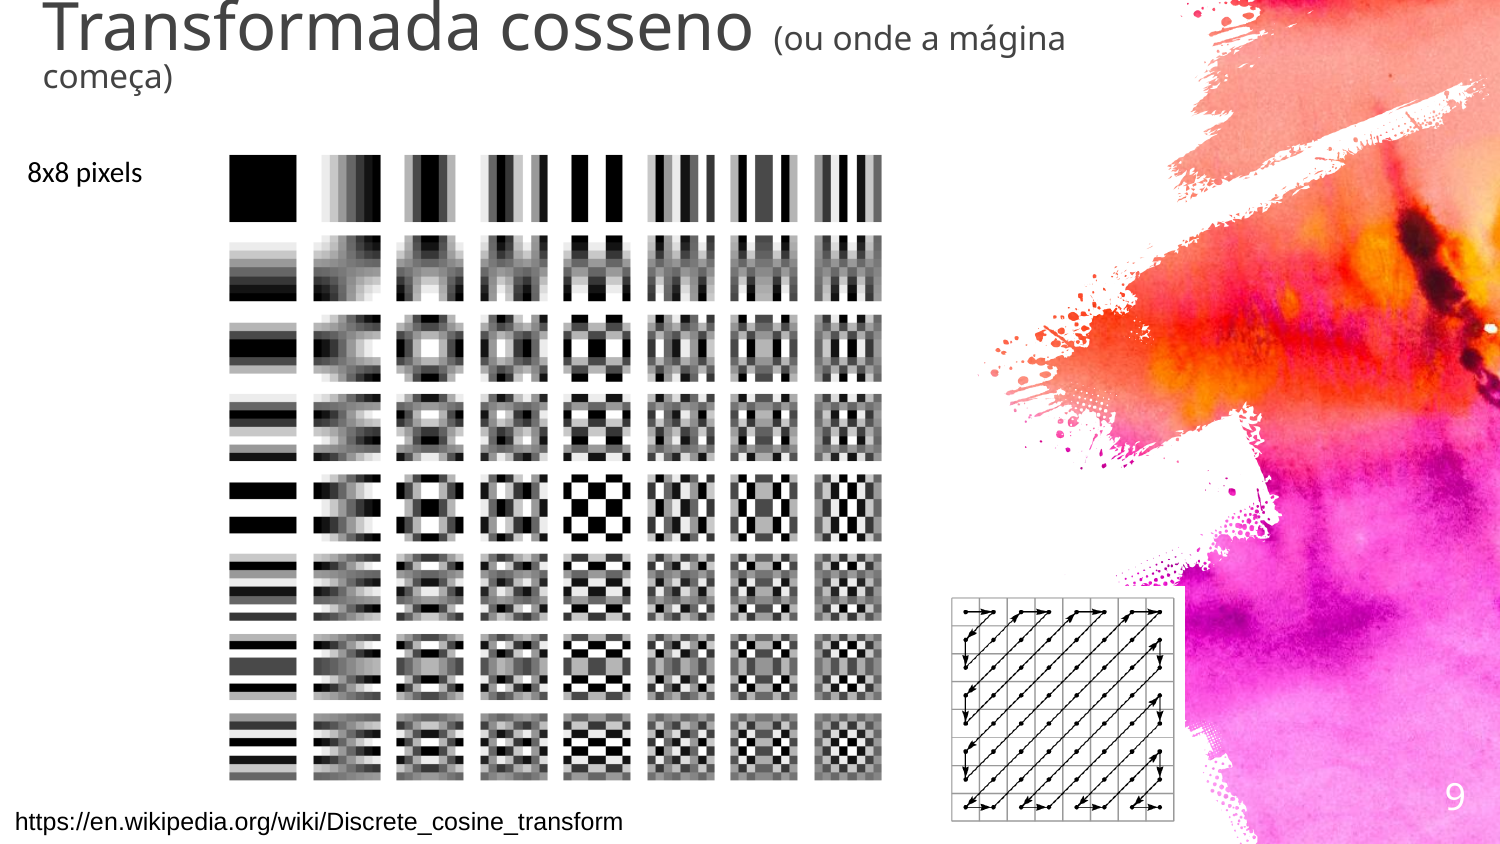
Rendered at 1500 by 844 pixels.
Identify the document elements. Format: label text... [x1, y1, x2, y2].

text_box https://en.wikipedia.org/wiki/Discrete_cosine_transform [0, 798, 750, 843]
text_box Transformada cosseno (ou onde a mágina começa) [27, 0, 1185, 111]
slide_number 9 [1391, 766, 1482, 832]
picture [0, 0, 1500, 844]
text_box 8x8 pixels [12, 146, 170, 197]
